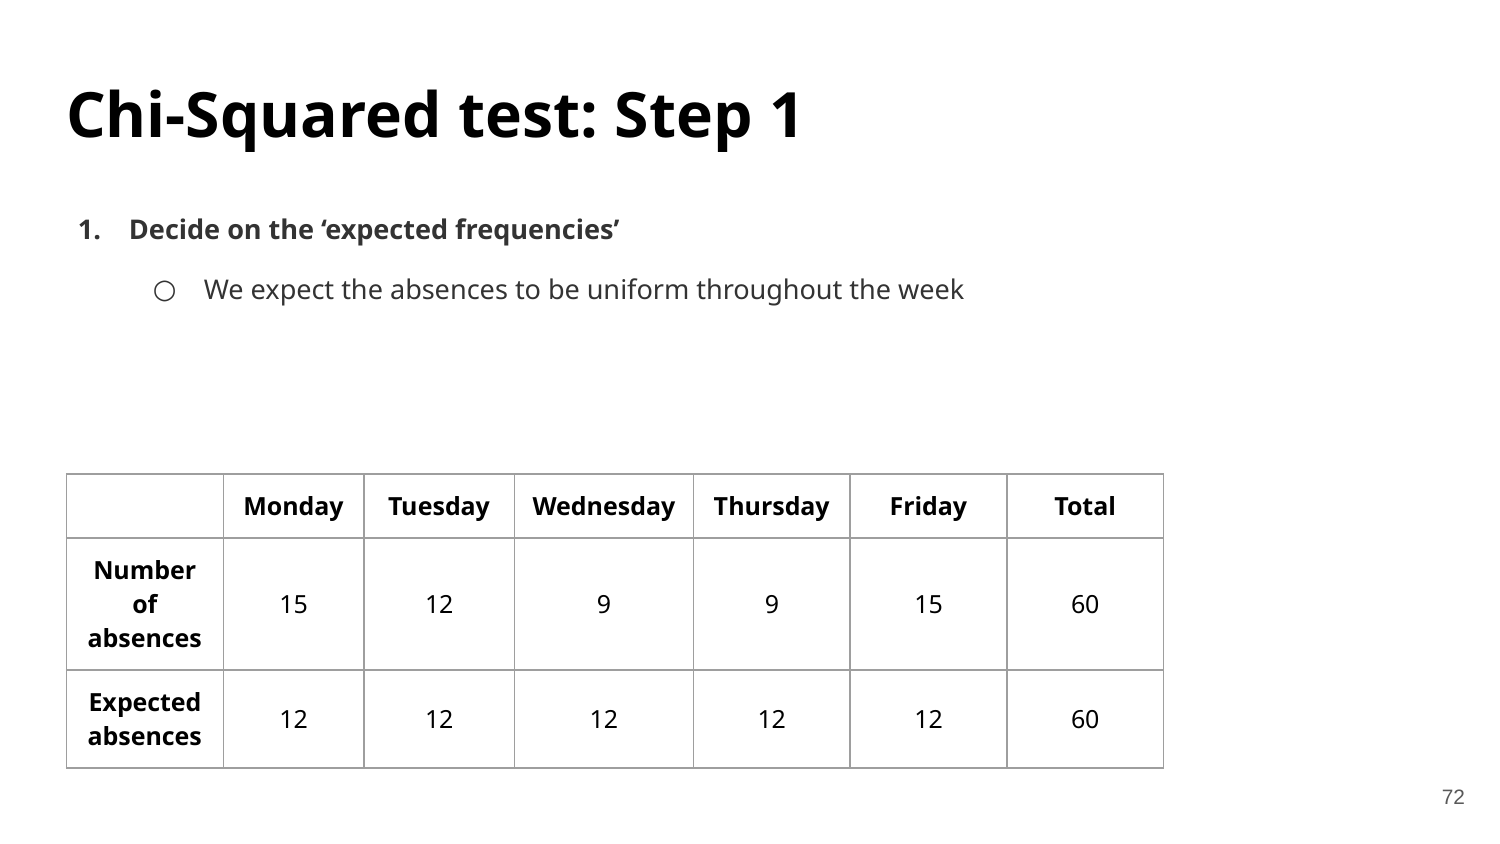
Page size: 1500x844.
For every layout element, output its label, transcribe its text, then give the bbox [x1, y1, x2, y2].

table_cell 12 [365, 539, 514, 669]
table_header Tuesday [365, 475, 514, 537]
table_cell 9 [694, 539, 849, 669]
table_cell 15 [224, 539, 363, 669]
table_cell 12 [515, 671, 693, 767]
table_cell 12 [224, 671, 363, 767]
table_cell 60 [1008, 671, 1163, 767]
title Chi-Squared test: Step 1 [51, 60, 1449, 155]
table_header [67, 475, 223, 537]
table_header Monday [224, 475, 363, 537]
table_cell Number of absences [67, 539, 223, 669]
table_header Total [1008, 475, 1163, 537]
table_header Friday [851, 475, 1006, 537]
table_cell 15 [851, 539, 1006, 669]
slide_number 72 [1389, 764, 1480, 830]
text_box Decide on the ‘expected frequencies’ We expect the absences to be uniform throughout the week [53, 205, 1292, 371]
table_cell 12 [851, 671, 1006, 767]
table_header Thursday [694, 475, 849, 537]
table_cell 12 [365, 671, 514, 767]
table_cell 60 [1008, 539, 1163, 669]
table_header Wednesday [515, 475, 693, 537]
table_cell 12 [694, 671, 849, 767]
table_cell 9 [515, 539, 693, 669]
table_cell Expected absences [67, 671, 223, 767]
